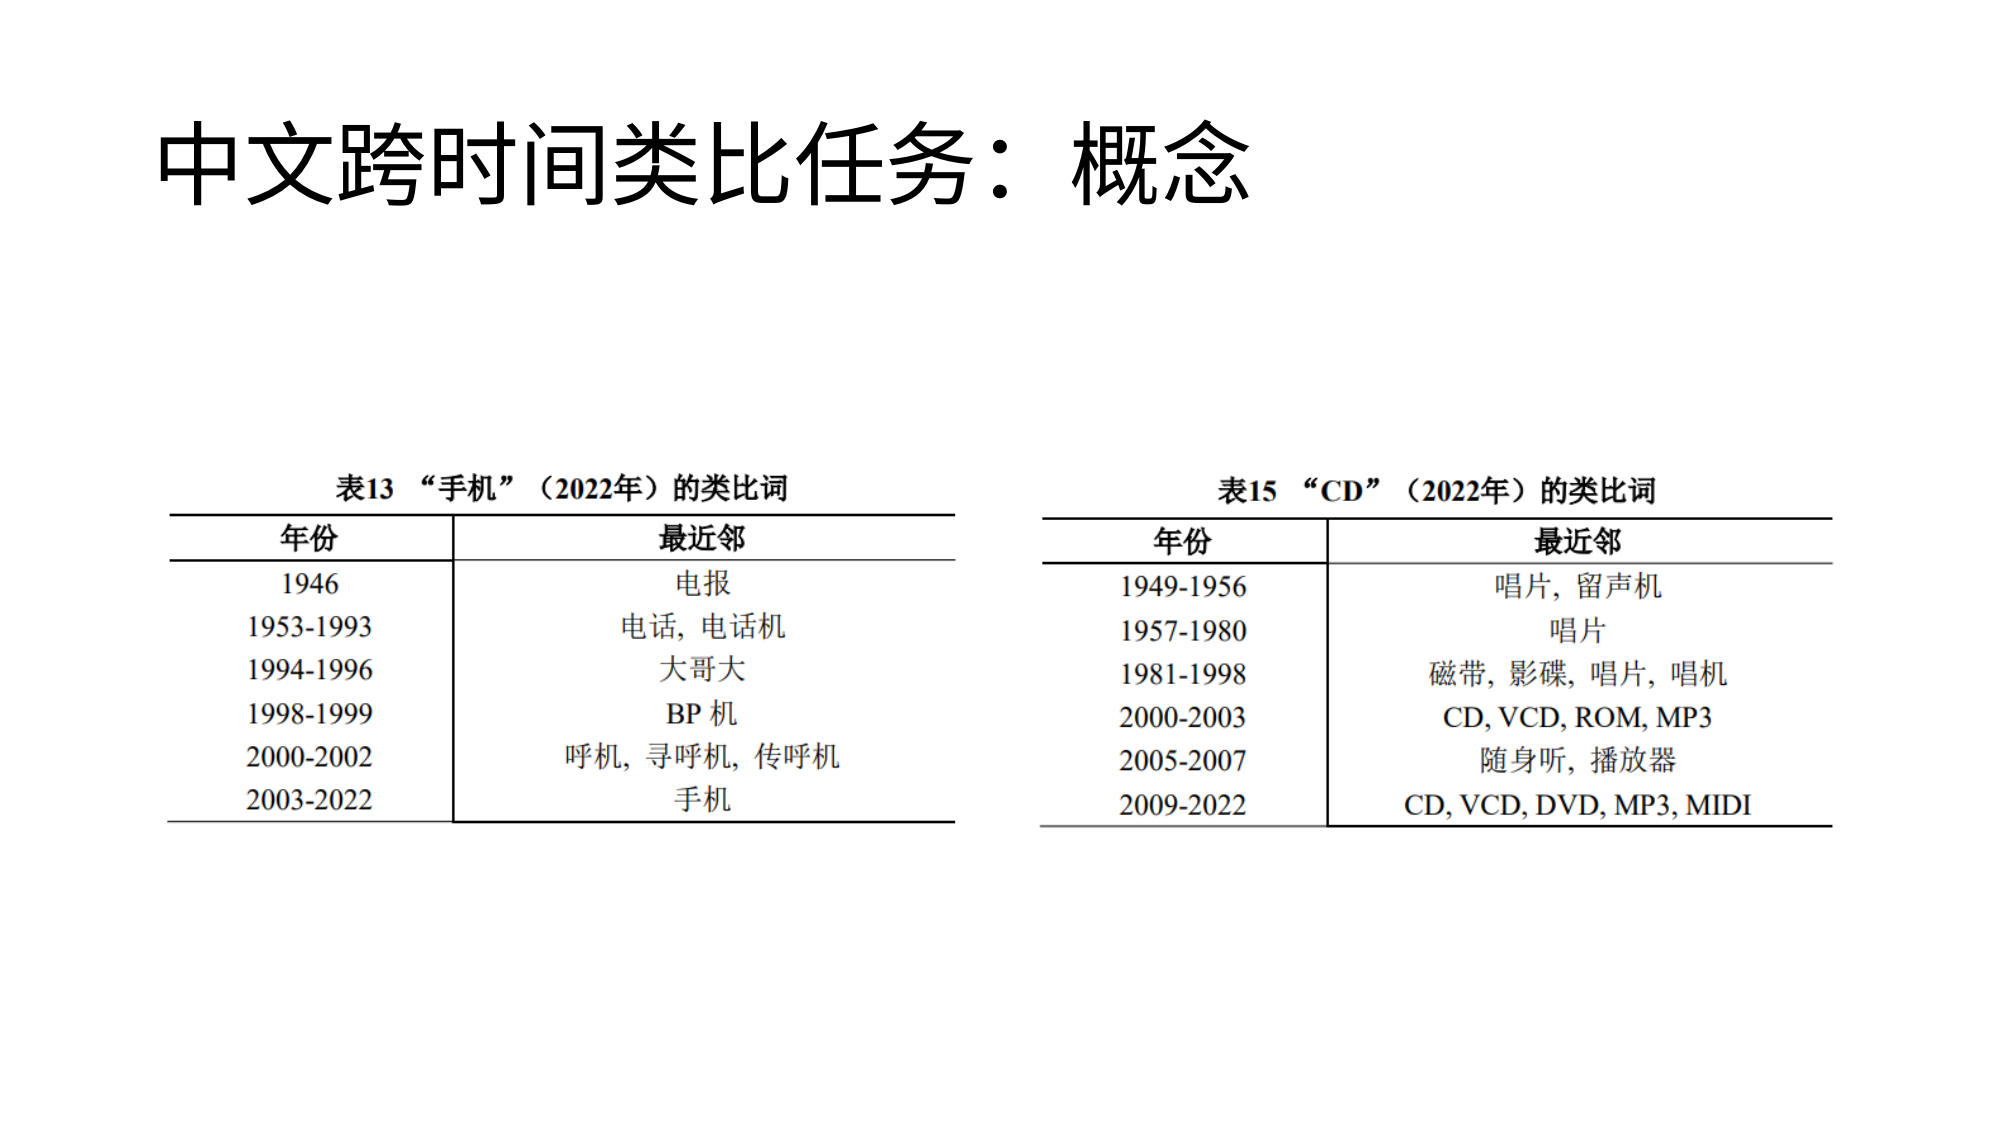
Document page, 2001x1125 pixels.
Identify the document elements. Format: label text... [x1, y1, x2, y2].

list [1012, 459, 1863, 853]
title 中文跨时间类比任务：概念 [137, 59, 1863, 278]
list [137, 457, 988, 855]
